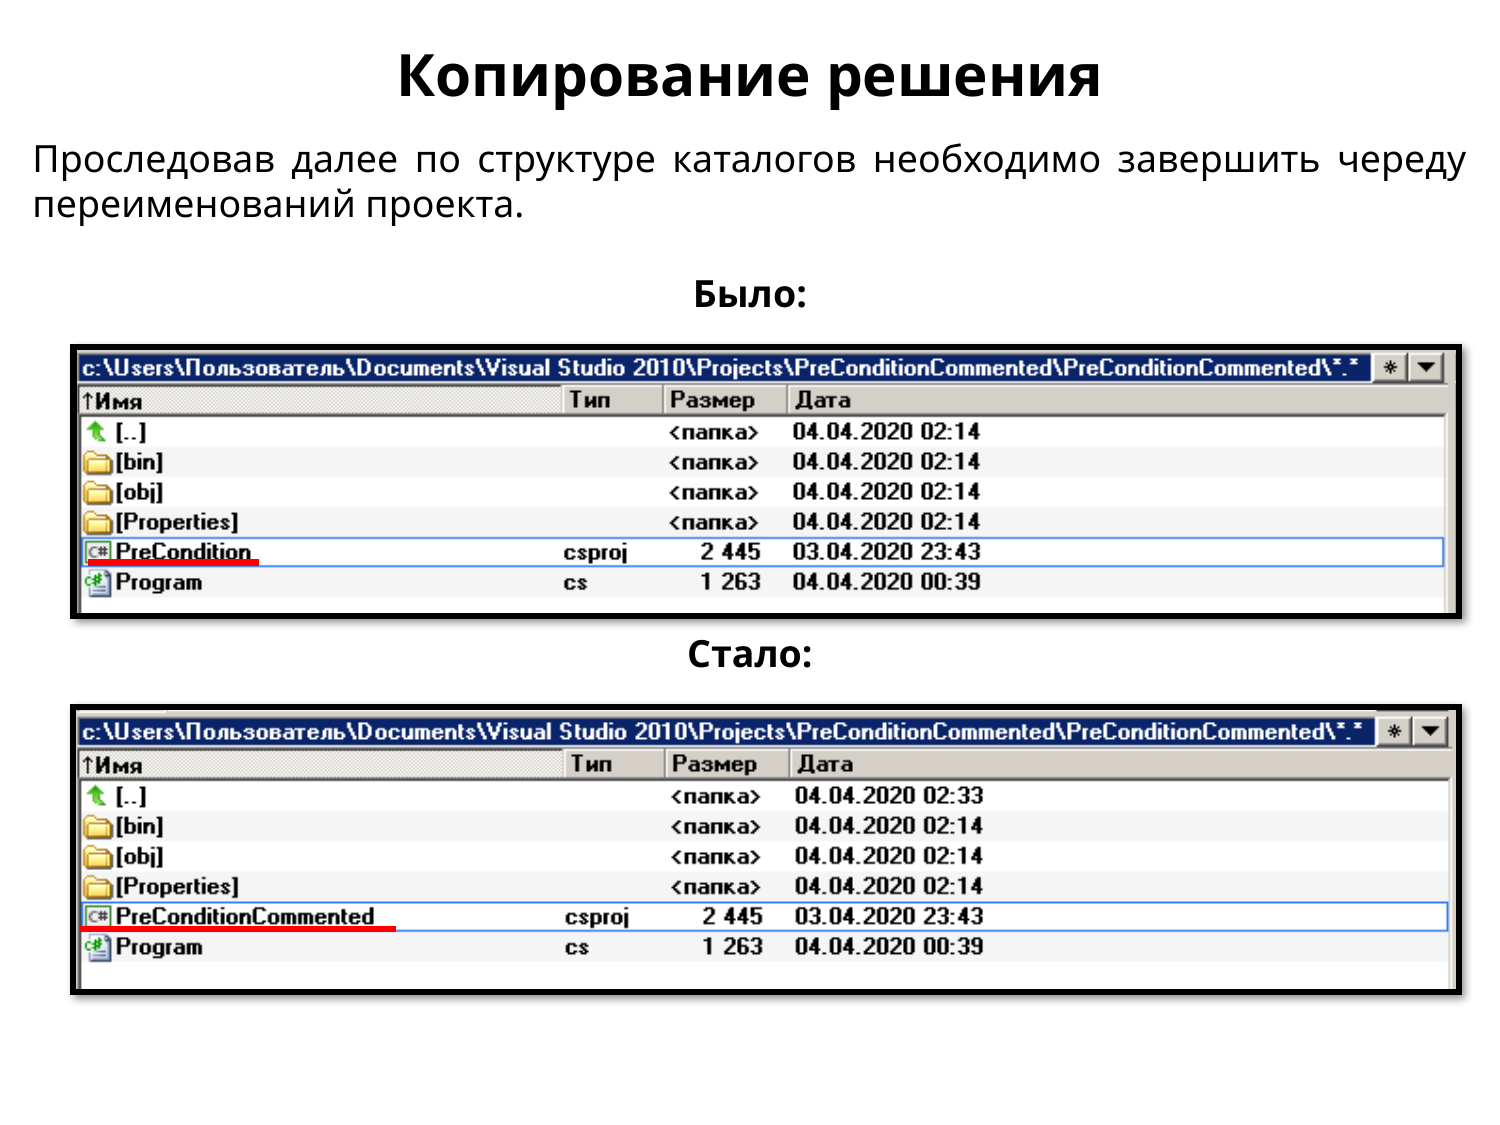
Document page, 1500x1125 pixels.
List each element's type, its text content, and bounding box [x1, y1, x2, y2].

picture [76, 349, 1457, 614]
text_box Проследовав далее по структуре каталогов необходимо завершить череду переименований проекта. Было: Стало: [17, 127, 1483, 683]
picture [75, 709, 1457, 990]
text_box Копирование решения [17, 30, 1483, 116]
